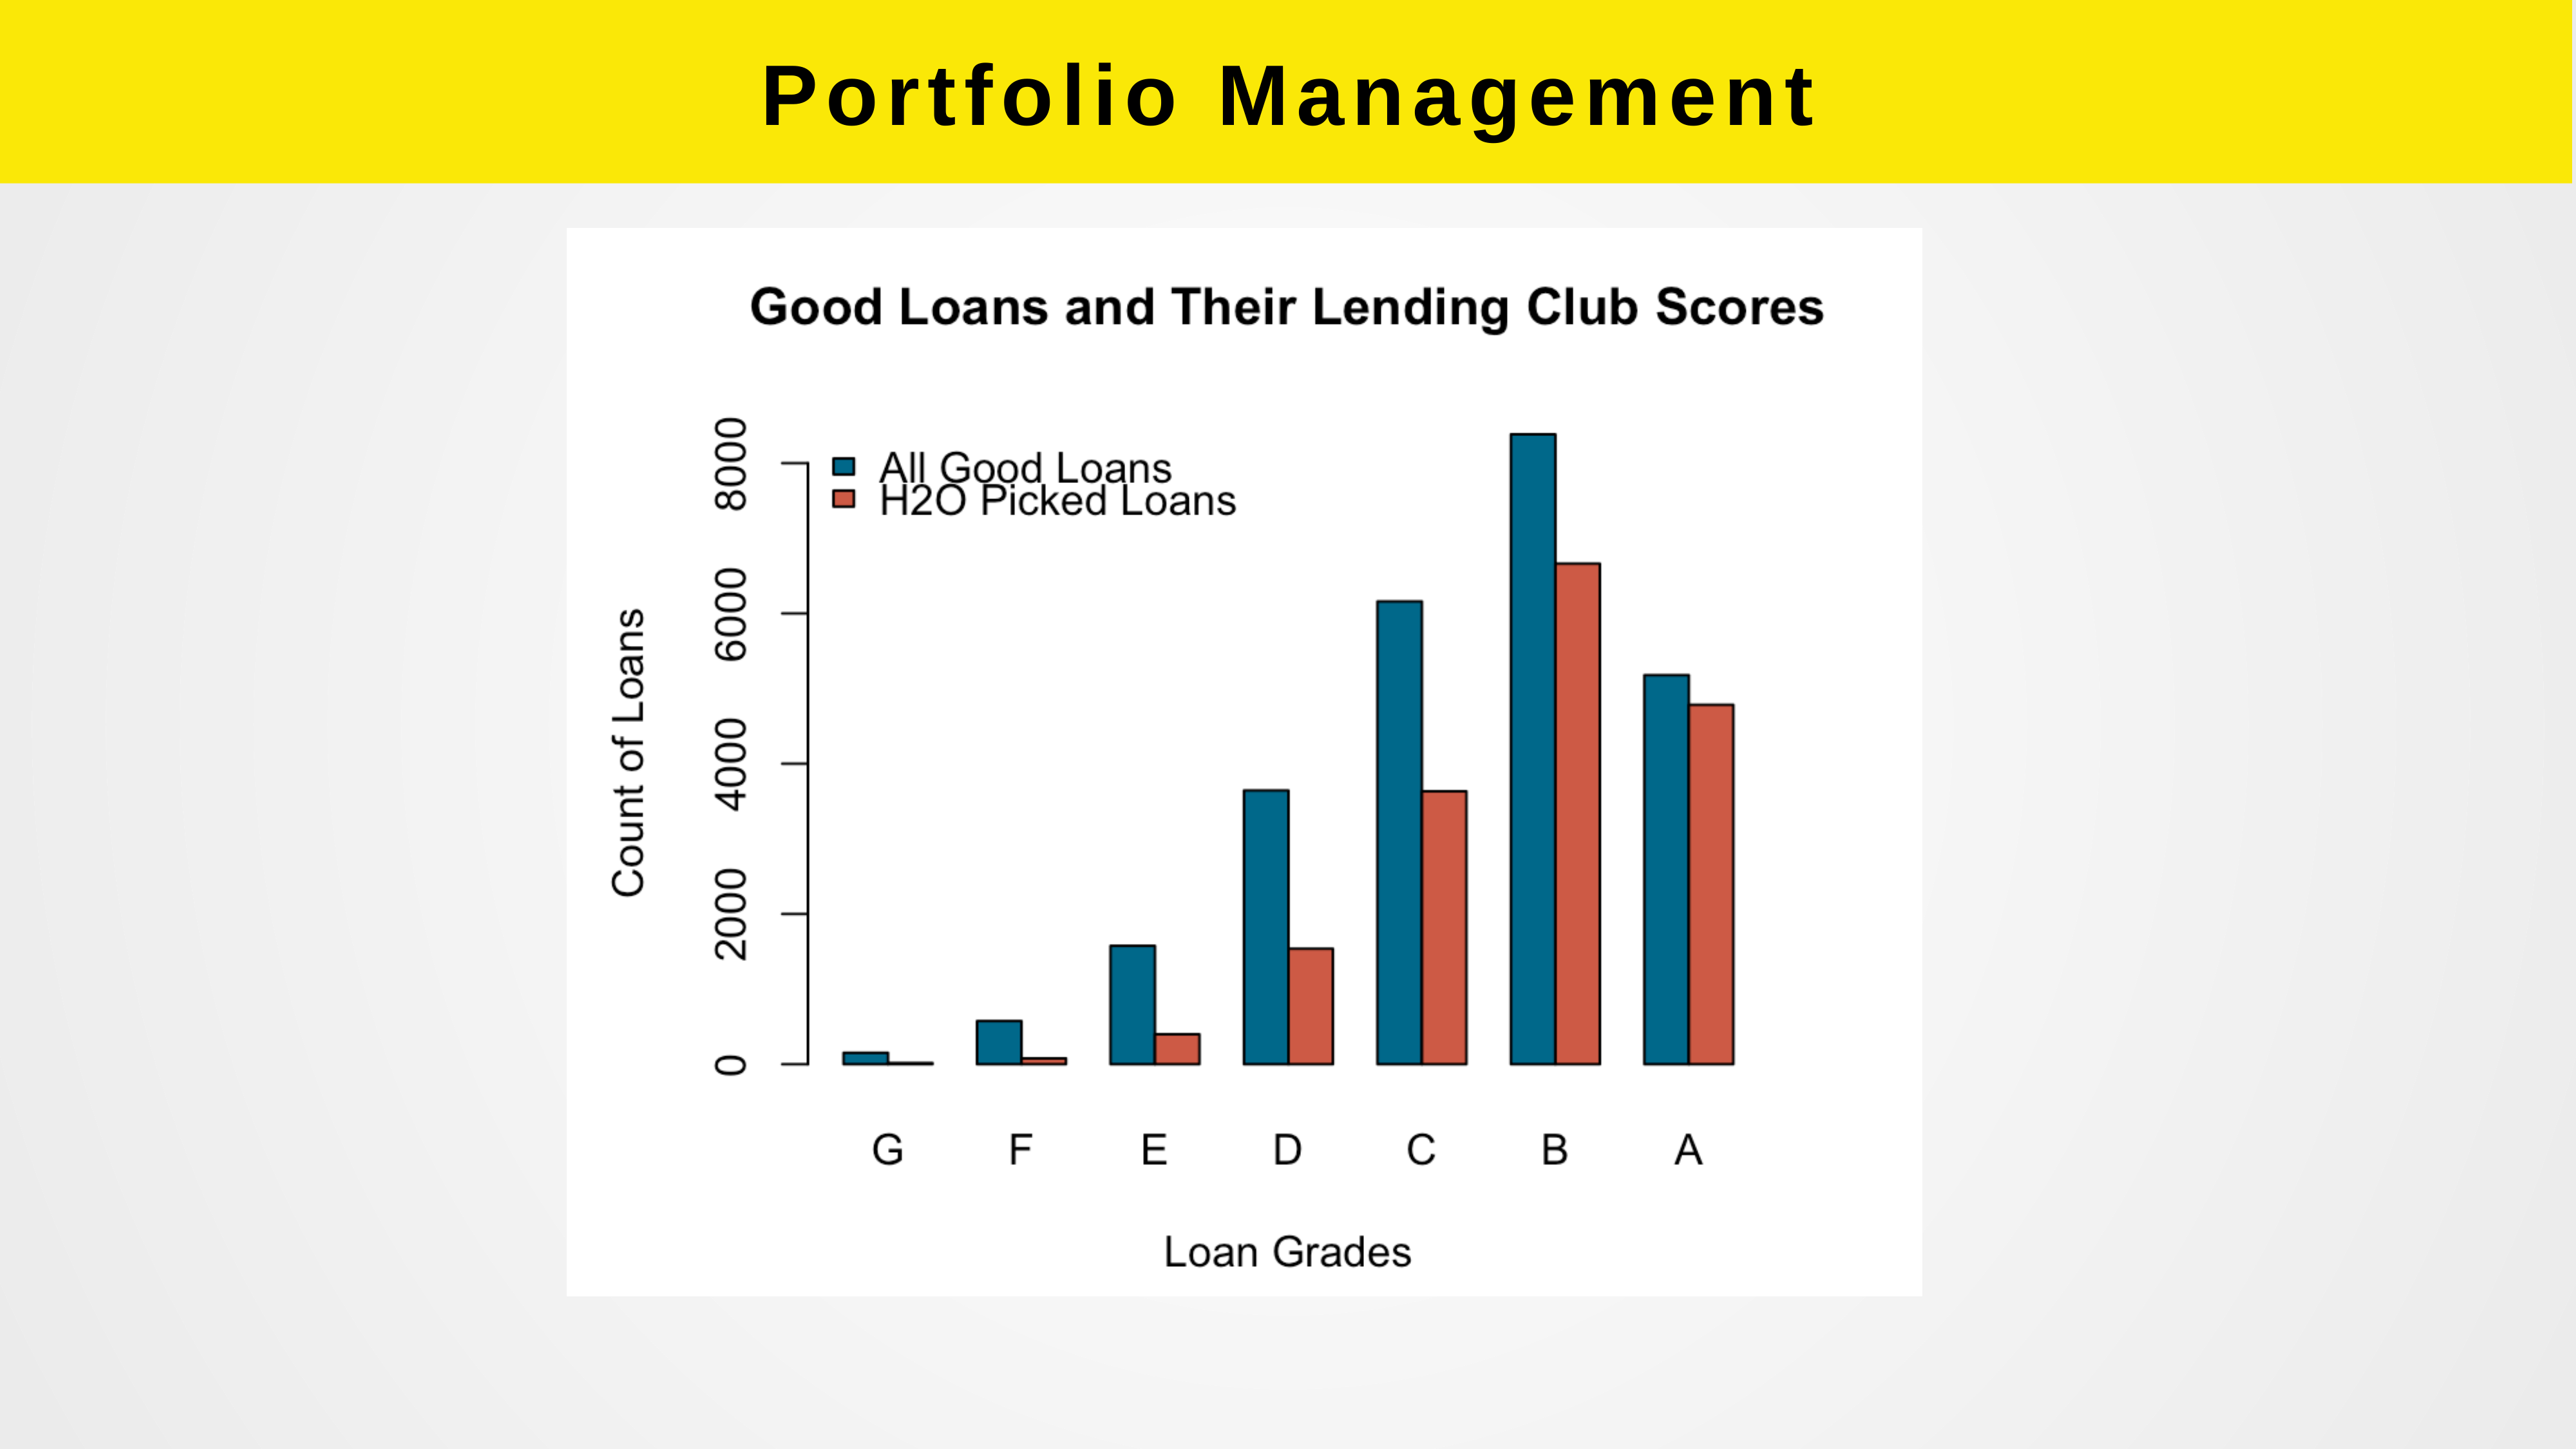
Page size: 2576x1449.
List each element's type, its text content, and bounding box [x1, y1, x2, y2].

picture [567, 228, 1923, 1297]
title Portfolio Management [64, 0, 2512, 185]
